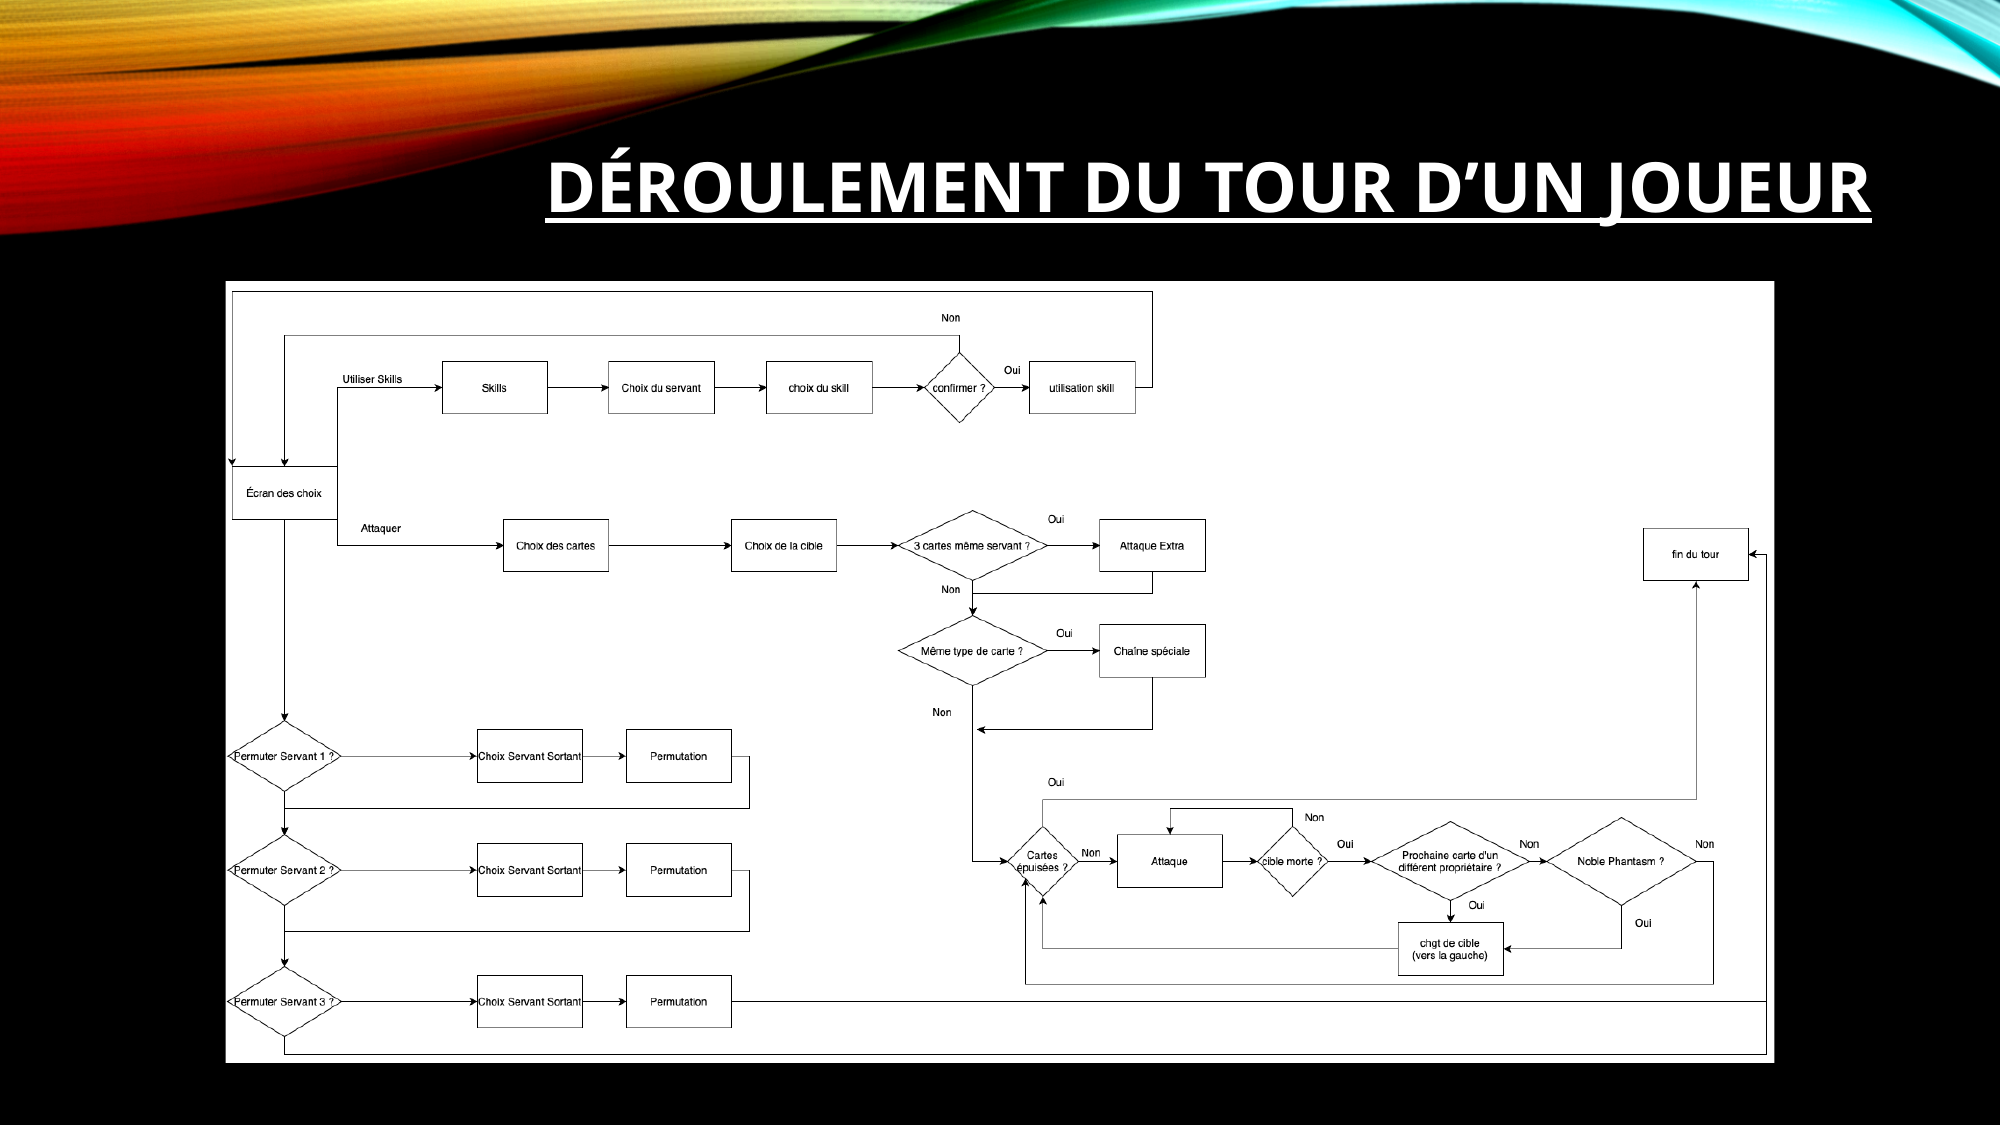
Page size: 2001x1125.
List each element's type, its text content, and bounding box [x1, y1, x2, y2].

title Déroulement du tour d’un joueur [474, 125, 1888, 338]
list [225, 281, 1775, 1063]
picture [0, 0, 2000, 237]
